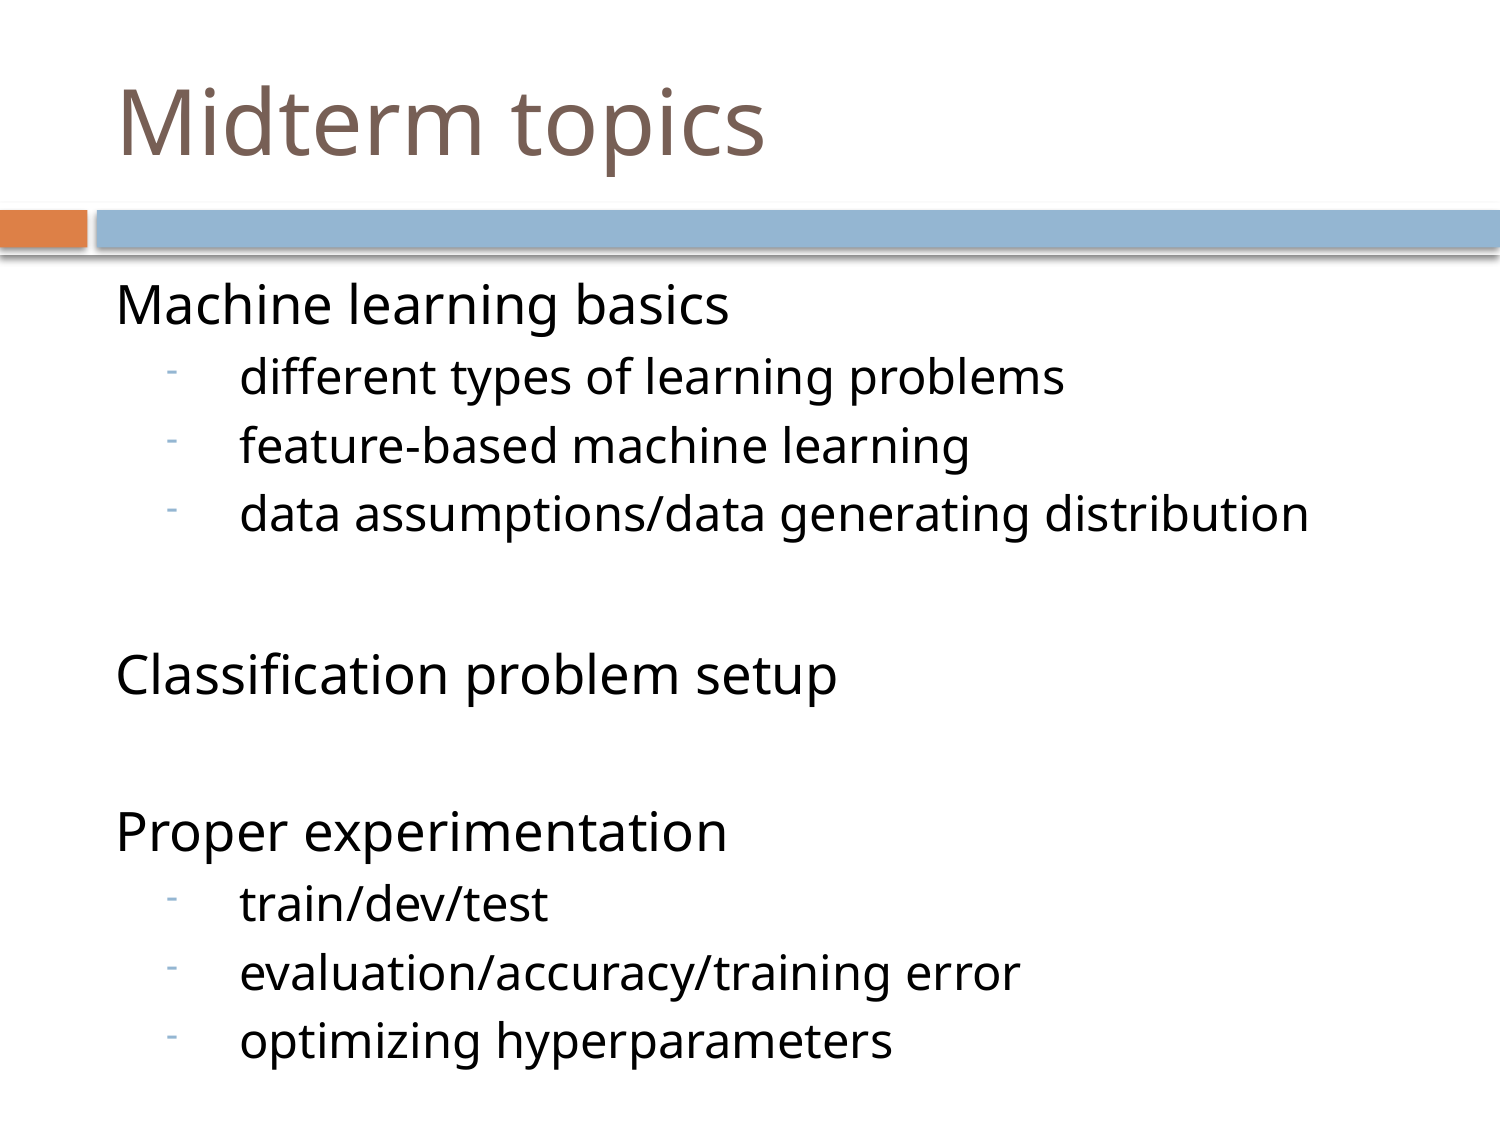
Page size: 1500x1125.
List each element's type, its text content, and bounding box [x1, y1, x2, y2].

list Machine learning basics different types of learning problems feature-based machine learning data assumptions/data generating distribution Classification problem setup Proper experimentation train/dev/test evaluation/accuracy/training error optimizing hyperparameters [100, 262, 1438, 1077]
title Midterm topics [100, 37, 1438, 200]
